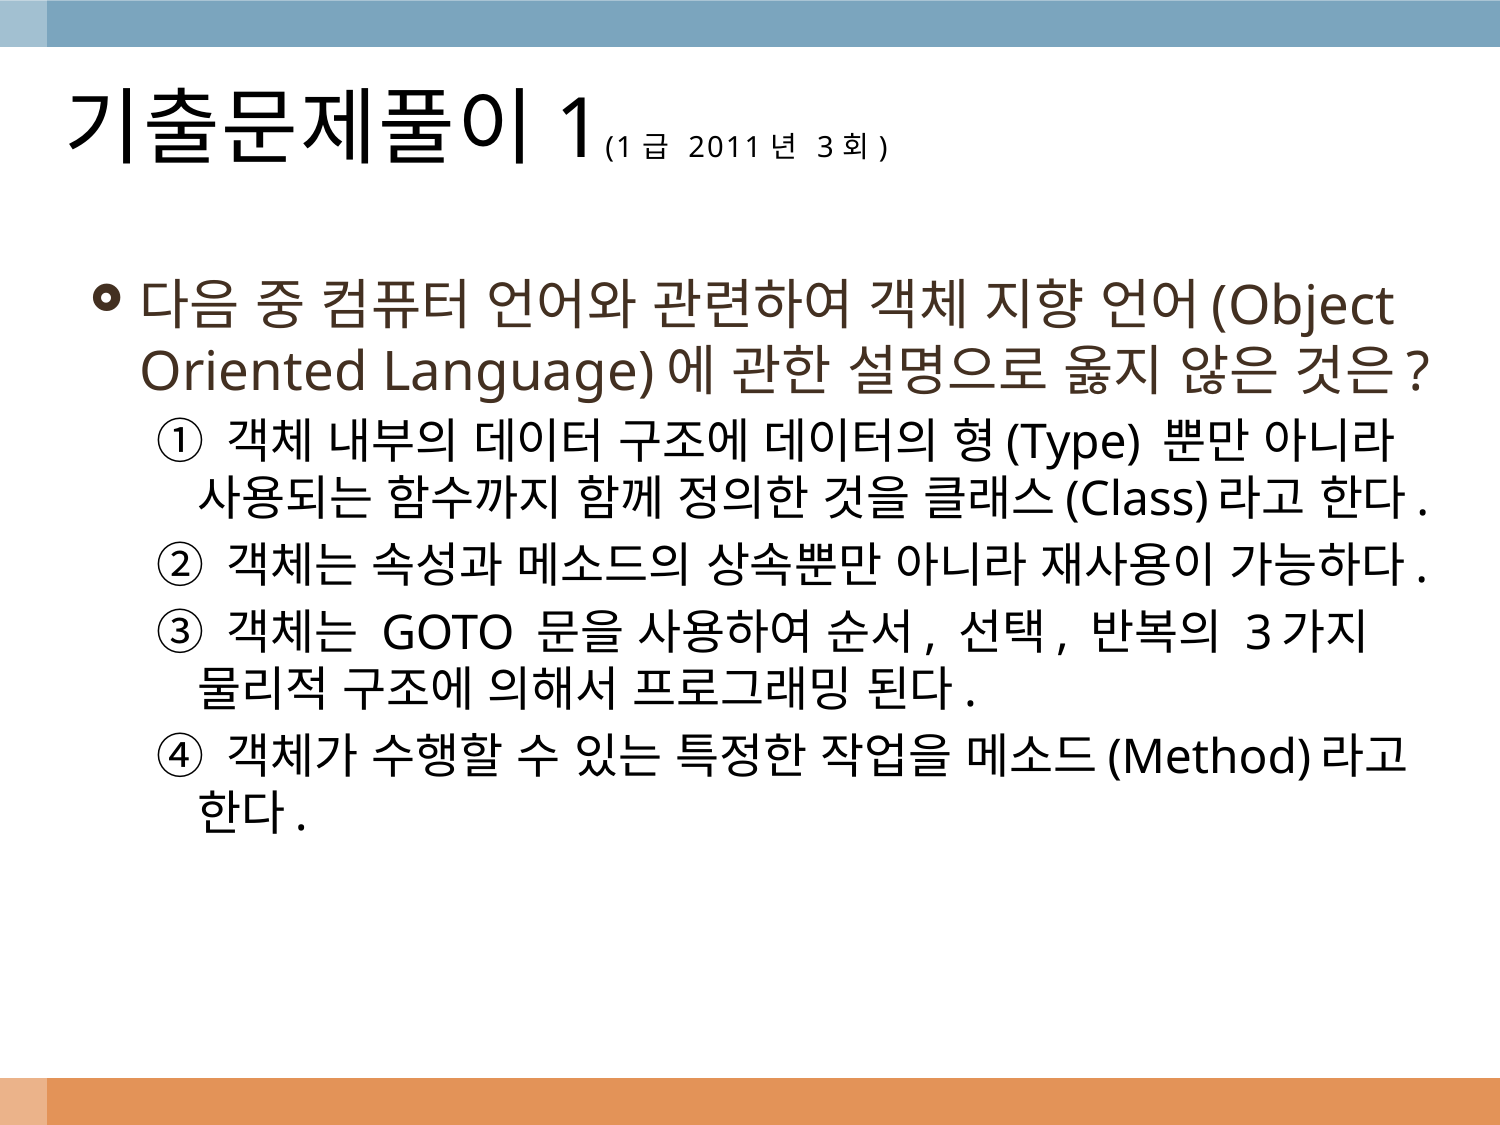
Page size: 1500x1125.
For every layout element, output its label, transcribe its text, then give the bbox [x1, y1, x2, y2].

title 기출문제풀이1(1급 2011년 3회) [49, 46, 1454, 202]
list 다음 중 컴퓨터 언어와 관련하여 객체 지향 언어(Object Oriented Language)에 관한 설명으로 옳지 않은 것은? ① 객체 내부의 데이터 구조에 데이터의 형(Type) 뿐만 아니라 사용되는 함수까지 함께 정의한 것을 클래스(Class)라고 한다. ② 객체는 속성과 메소드의 상속뿐만 아니라 재사용이 가능하다. ③ 객체는 GOTO 문을 사용하여 순서, 선택, 반복의 3가지 물리적 구조에 의해서 프로그래밍 된다. ④ 객체가 수행할 수 있는 특정한 작업을 메소드(Method)라고 한다. [75, 262, 1425, 1005]
